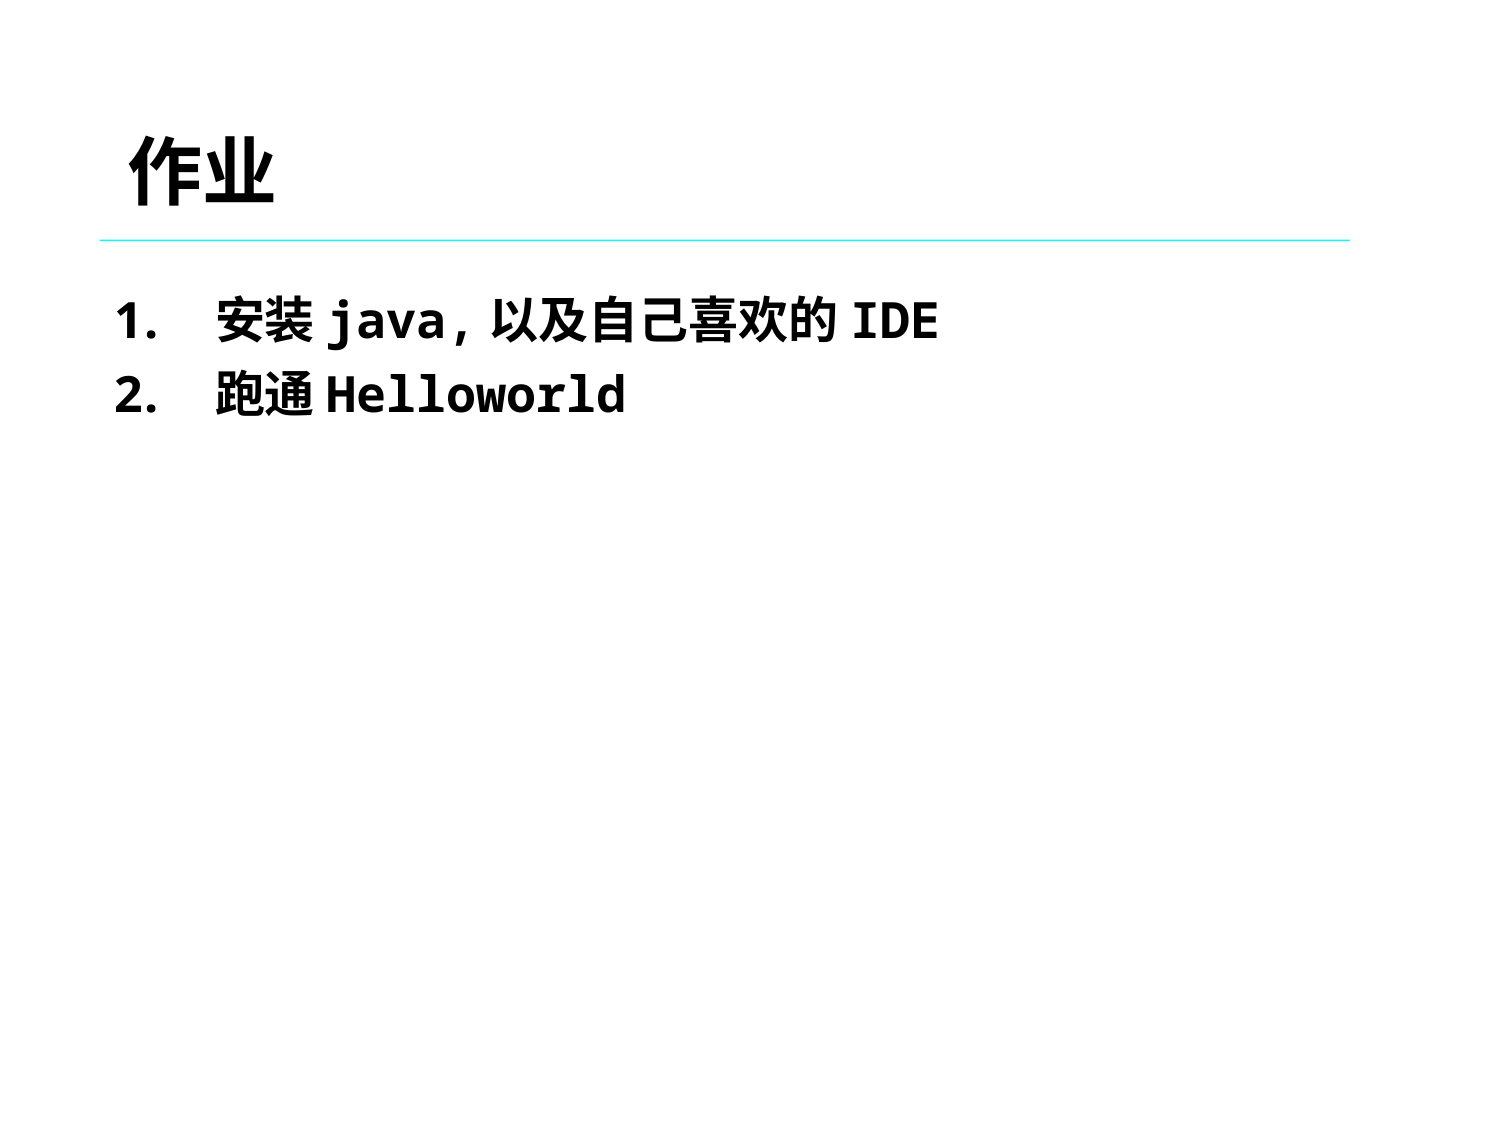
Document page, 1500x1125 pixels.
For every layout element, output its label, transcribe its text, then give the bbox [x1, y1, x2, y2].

list 安装java,以及自己喜欢的IDE 跑通Helloworld [99, 287, 1375, 963]
title 作业 [112, 125, 1388, 225]
